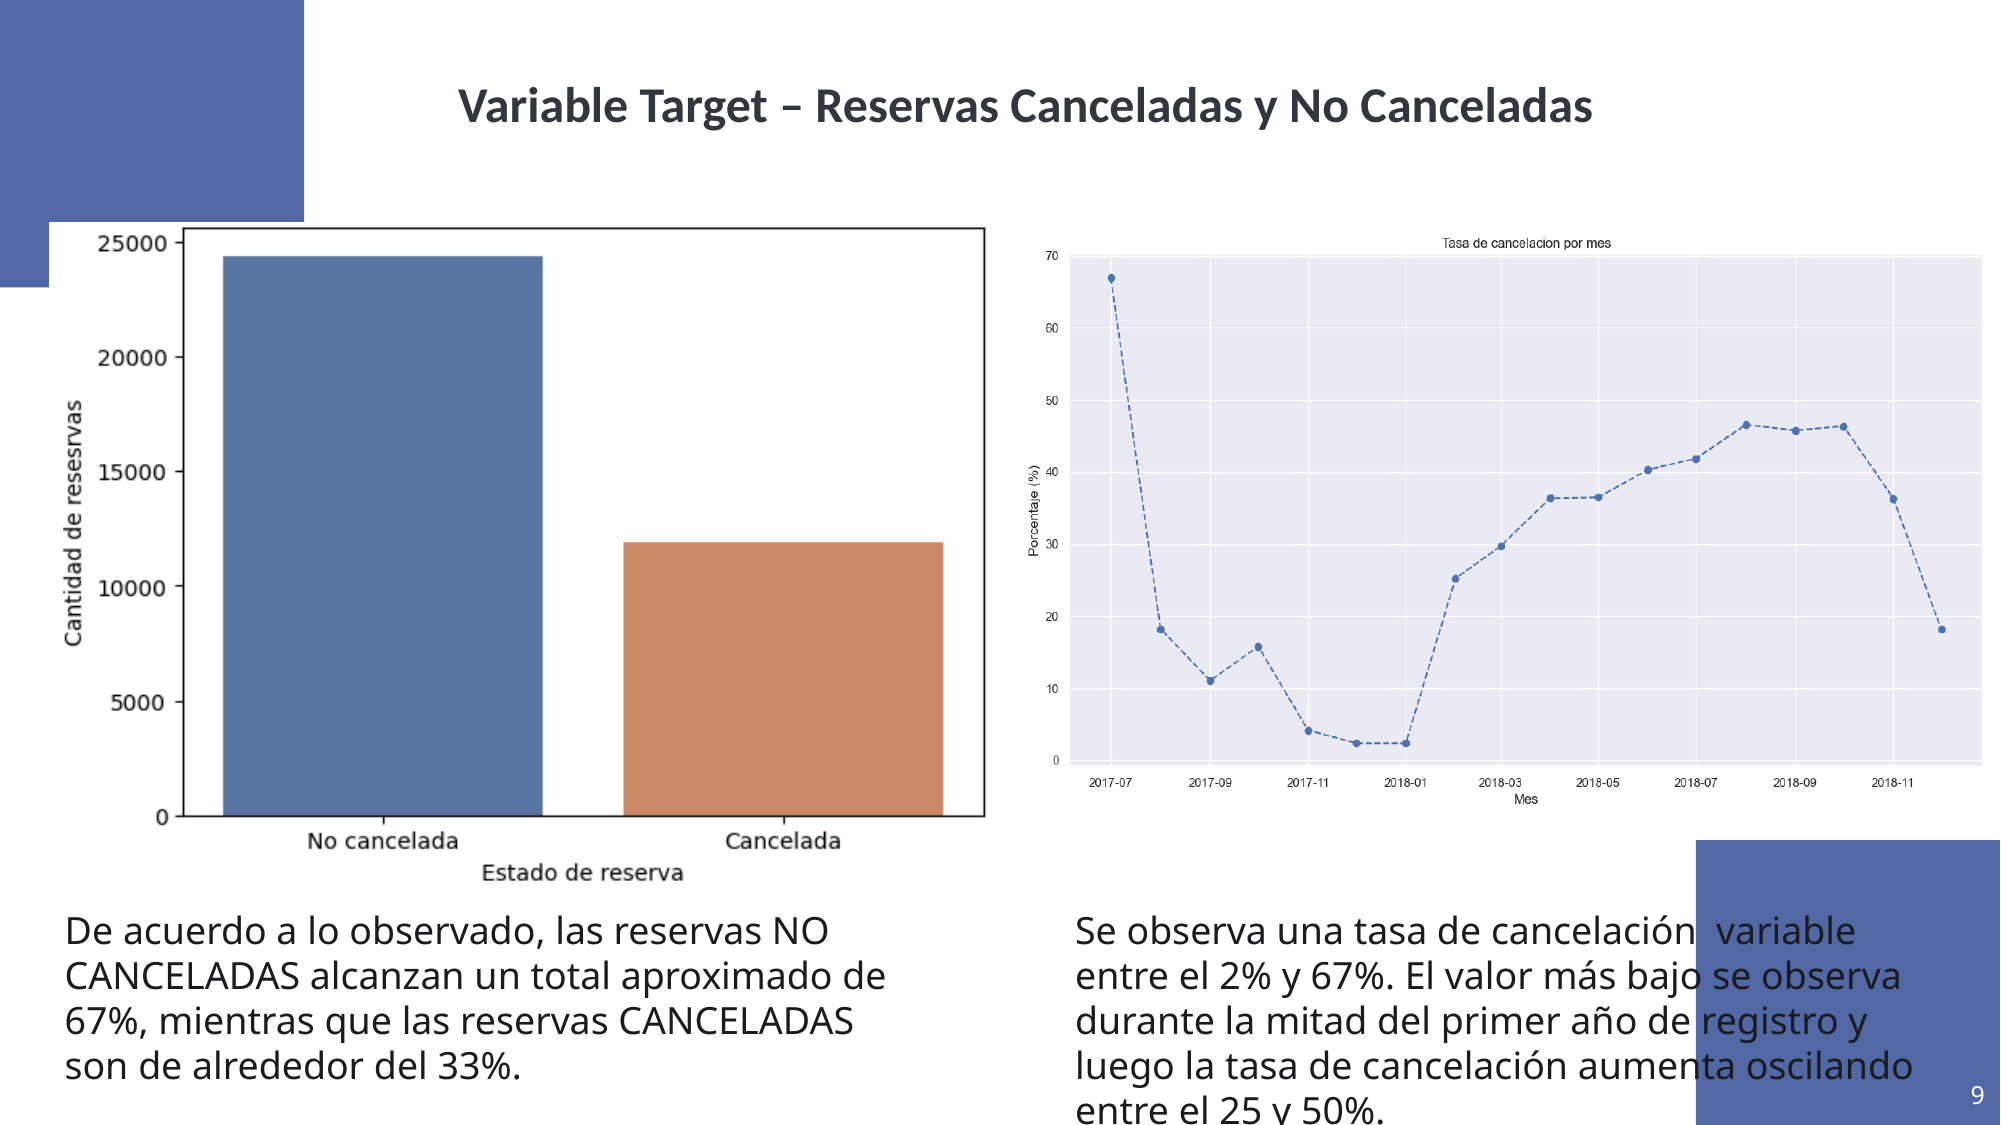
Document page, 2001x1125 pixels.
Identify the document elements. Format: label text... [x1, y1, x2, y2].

picture [49, 222, 1000, 900]
text_box Se observa una tasa de cancelación variable entre el 2% y 67%. El valor más bajo se observa durante la mitad del primer año de registro y luego la tasa de cancelación aumenta oscilando entre el 25 y 50%. [1060, 899, 1950, 1125]
text_box De acuerdo a lo observado, las reservas NO CANCELADAS alcanzan un total aproximado de 67%, mientras que las reservas CANCELADAS son de alrededor del 33%. [49, 900, 940, 1095]
slide_number 9 [1950, 1079, 2000, 1114]
title Variable Target – Reservas Canceladas y No Canceladas [323, 31, 1729, 181]
picture [1021, 229, 1990, 814]
